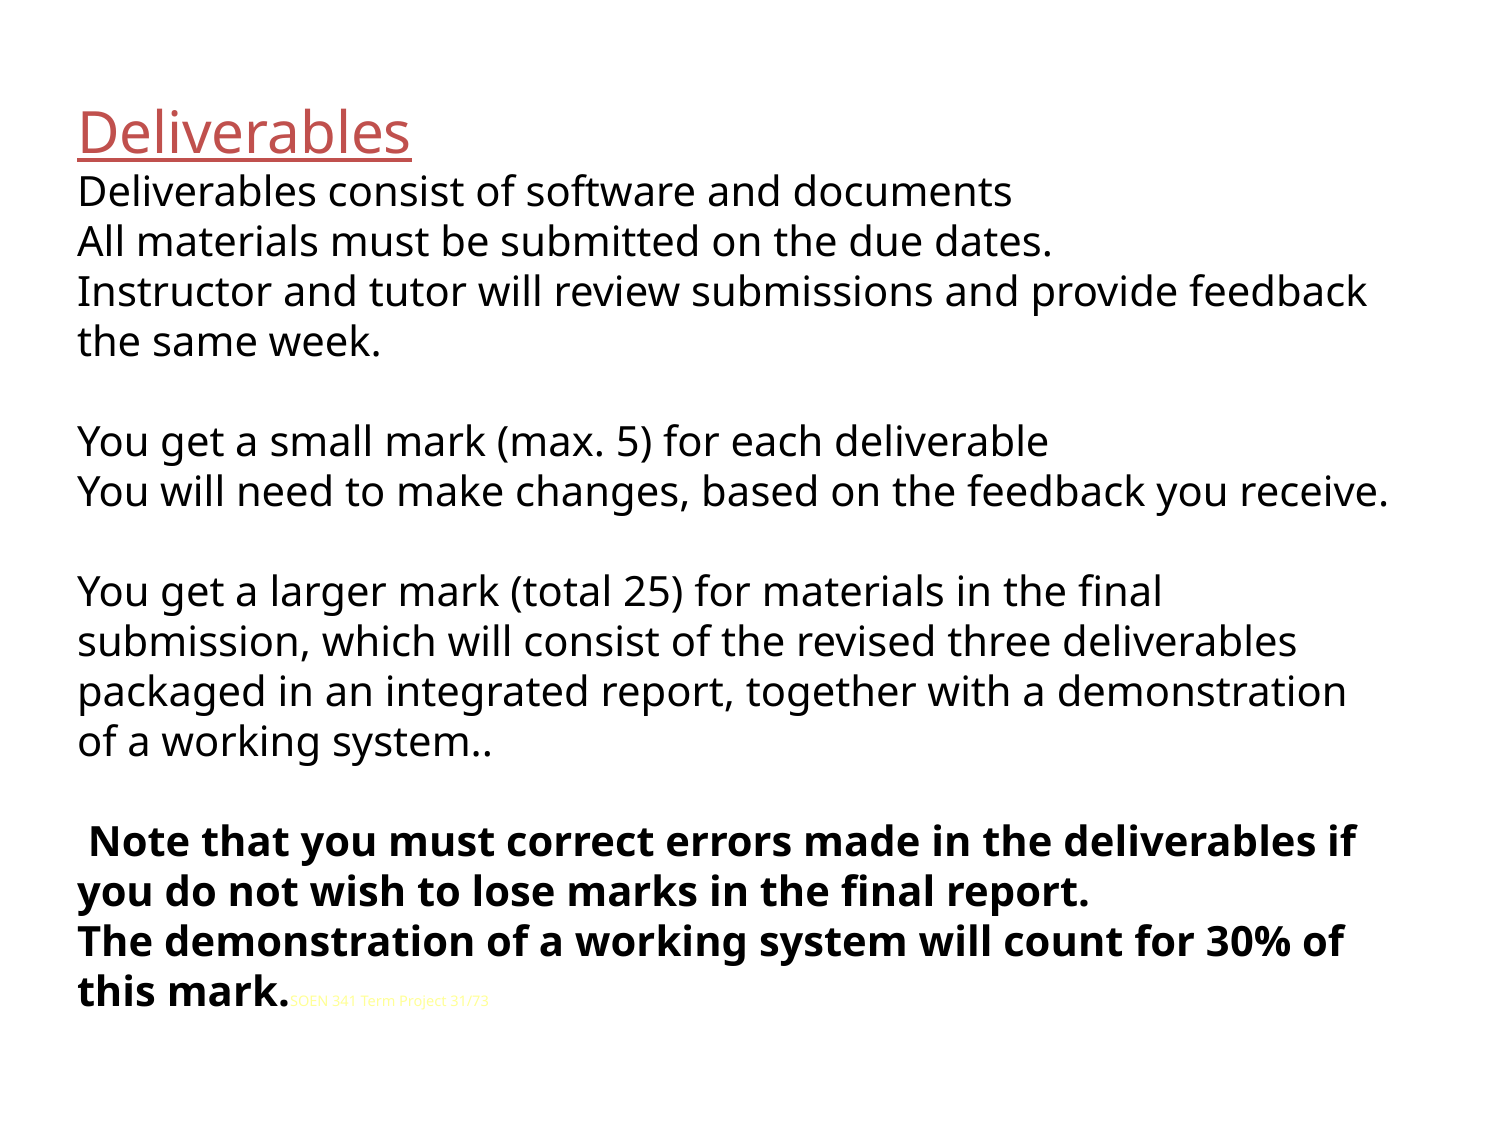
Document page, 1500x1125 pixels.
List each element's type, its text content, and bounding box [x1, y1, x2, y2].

text_box Deliverables Deliverables consist of software and documents All materials must be submitted on the due dates. Instructor and tutor will review submissions and provide feedback the same week. You get a small mark (max. 5) for each deliverable You will need to make changes, based on the feedback you receive. You get a larger mark (total 25) for materials in the final submission, which will consist of the revised three deliverables packaged in an integrated report, together with a demonstration of a working system.. Note that you must correct errors made in the deliverables if you do not wish to lose marks in the final report. The demonstration of a working system will count for 30% of this mark.SOEN 341 Term Project 31/73 [62, 87, 1413, 1023]
